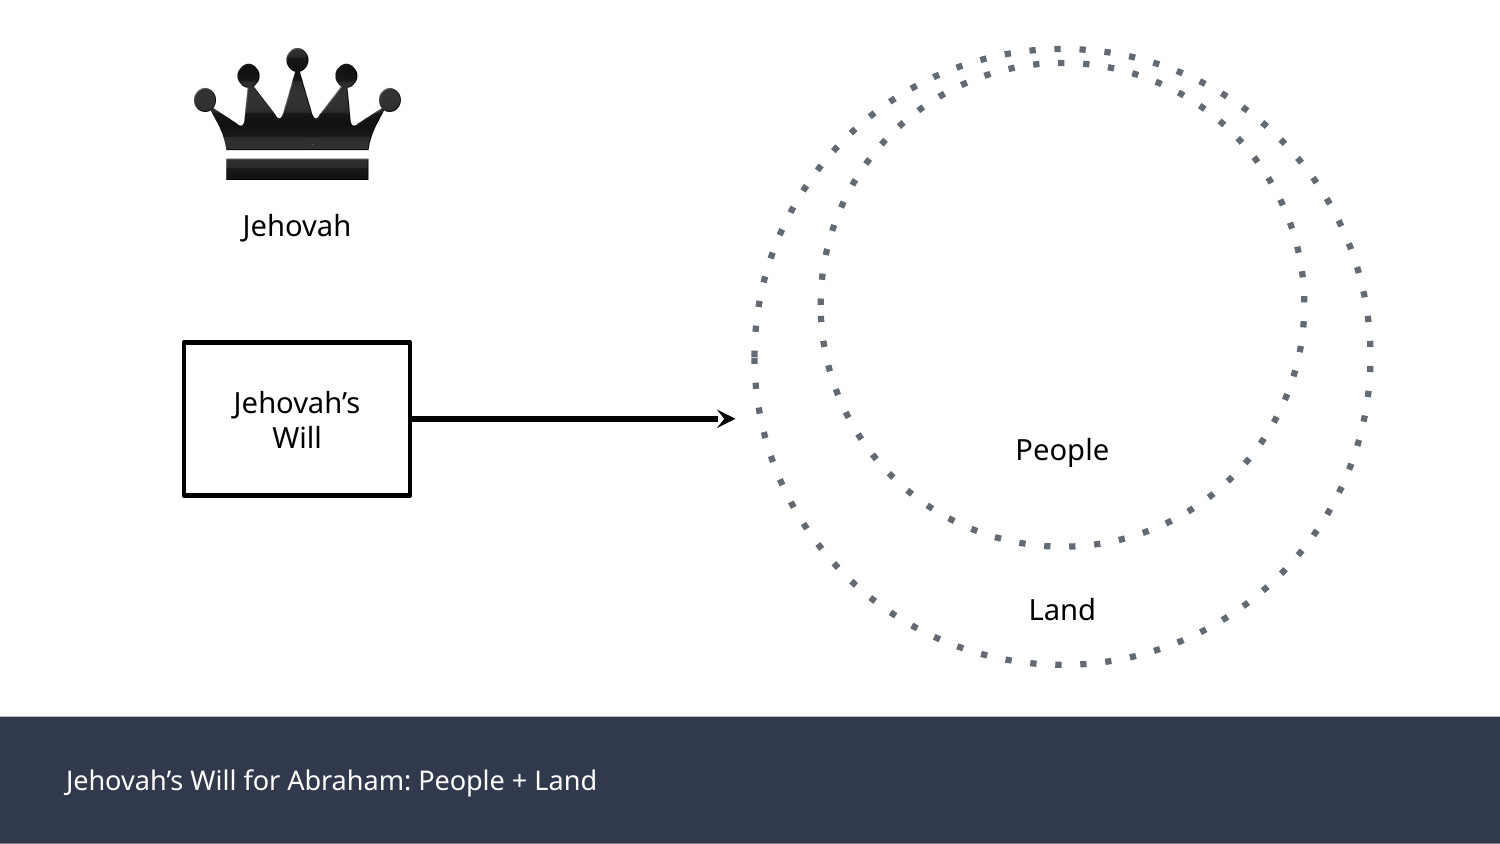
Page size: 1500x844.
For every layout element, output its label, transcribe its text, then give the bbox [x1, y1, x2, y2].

text_box [754, 48, 1371, 653]
text_box [997, 658, 1128, 665]
text_box People [976, 399, 1149, 498]
text_box [820, 62, 1305, 547]
text_box Jehovah’s Will [184, 342, 411, 496]
list Jehovah’s Will for Abraham: People + Land [51, 741, 1361, 818]
picture [193, 48, 401, 181]
text_box Jehovah [194, 192, 400, 308]
text_box Land [976, 559, 1149, 658]
